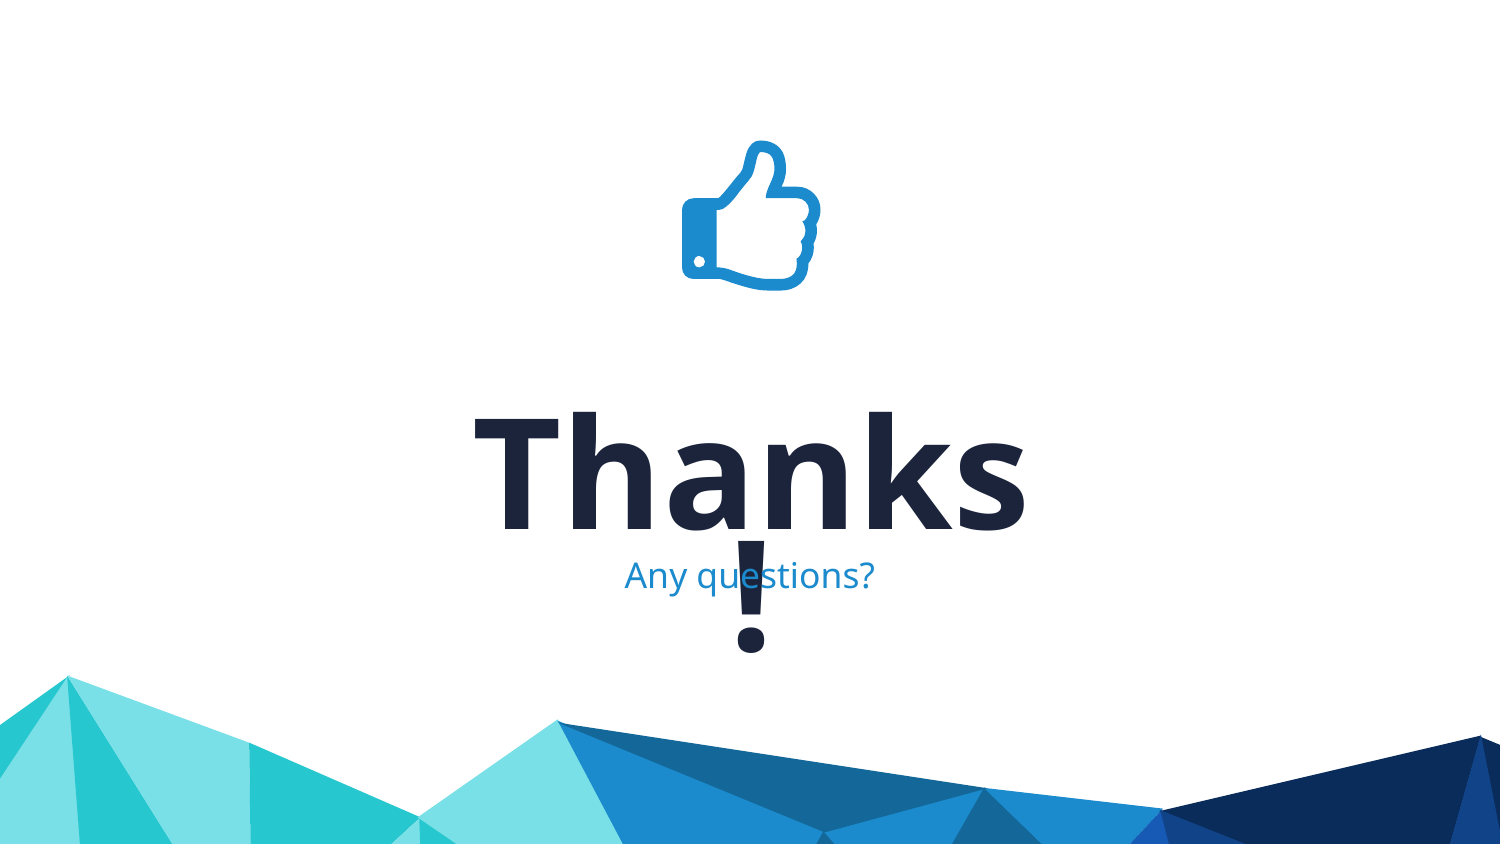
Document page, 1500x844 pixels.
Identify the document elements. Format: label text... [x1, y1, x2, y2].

text_box Thanks! [453, 179, 1049, 456]
text_box [682, 140, 821, 291]
text_box Any questions? [606, 550, 894, 598]
